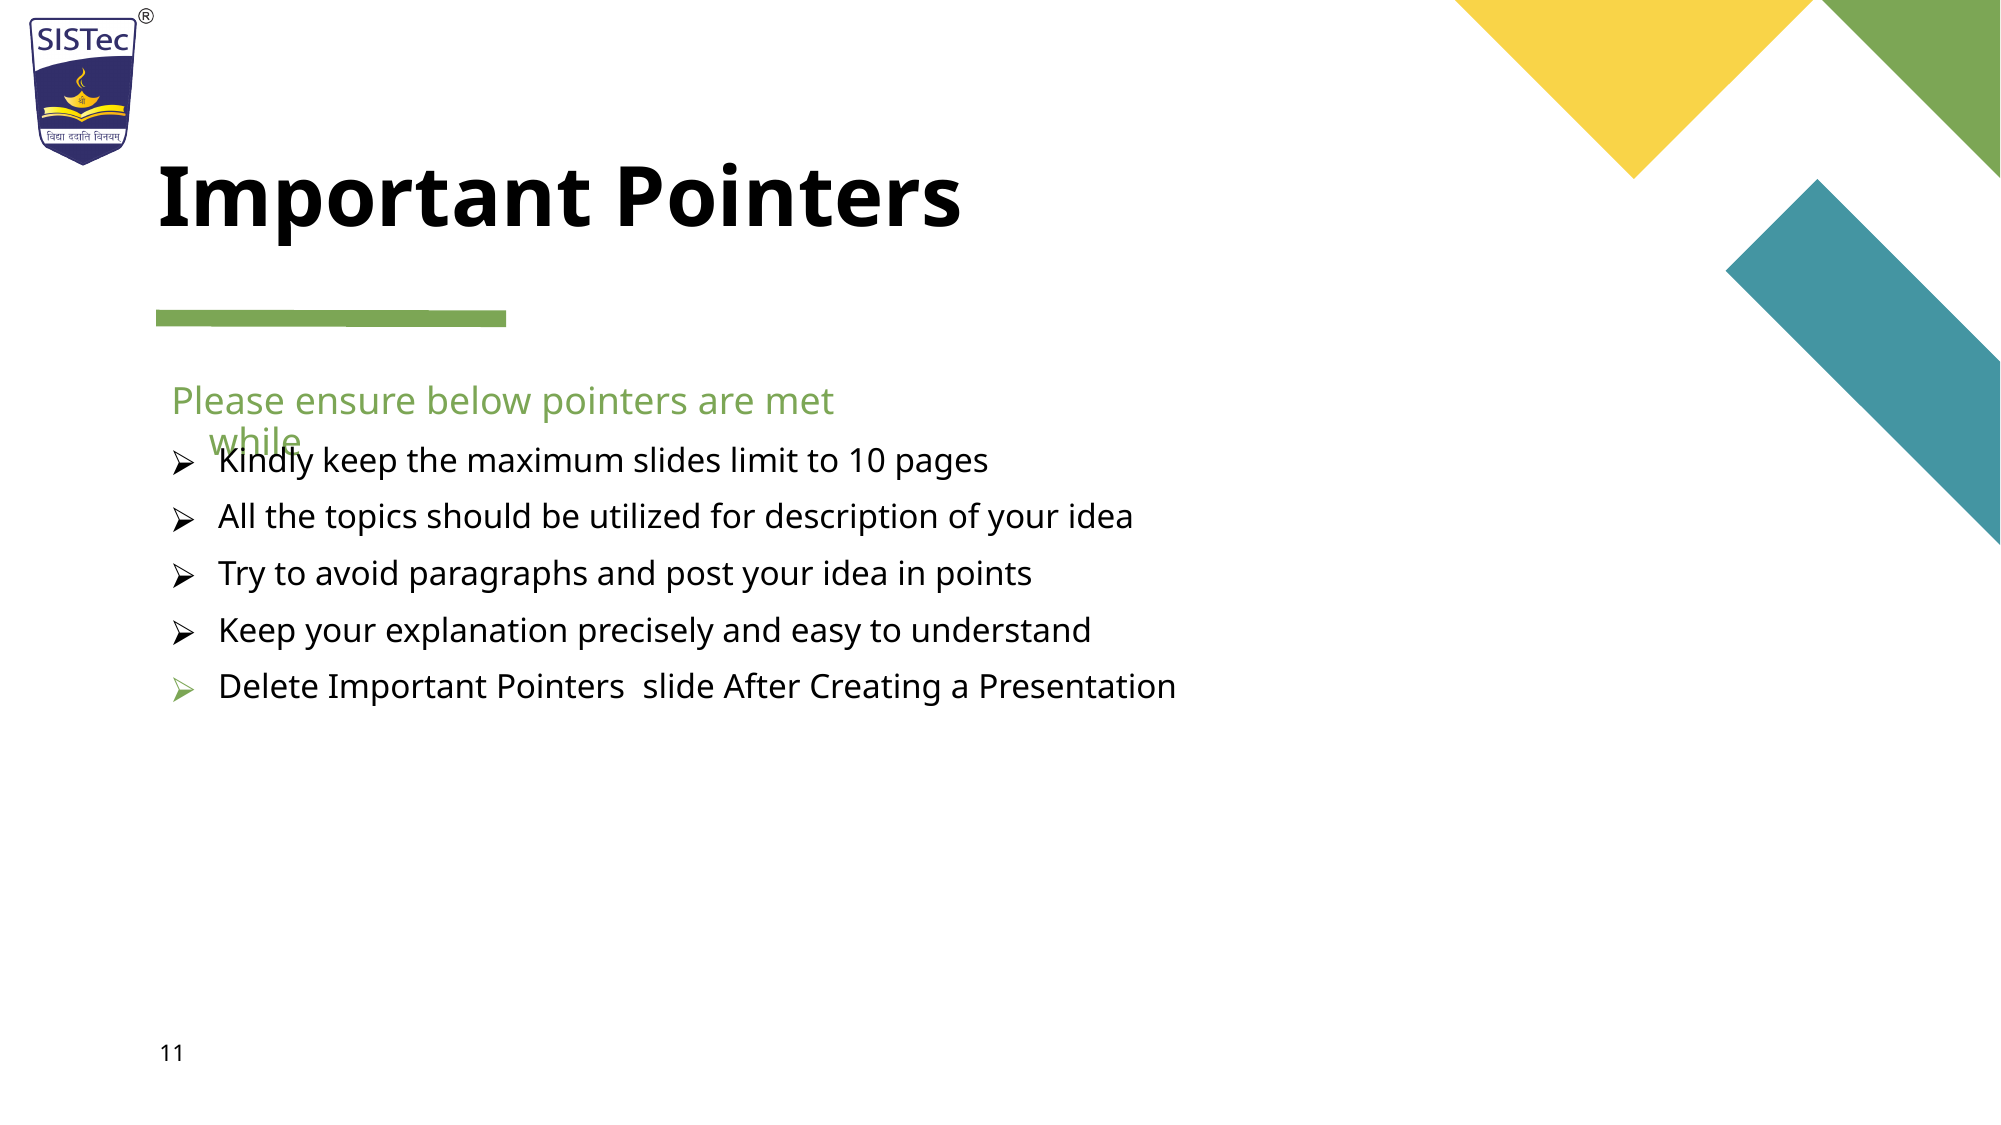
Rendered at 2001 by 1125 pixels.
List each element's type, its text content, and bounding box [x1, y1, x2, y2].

slide_number 11 [159, 1038, 246, 1080]
list Kindly keep the maximum slides limit to 10 pages All the topics should be utilized for description of your idea Try to avoid paragraphs and post your idea in points Keep your explanation precisely and easy to understand Delete Important Pointers slide After Creating a Presentation [156, 435, 1891, 1080]
picture [28, 8, 154, 167]
list Please ensure below pointers are met while [156, 375, 950, 427]
title Important Pointers [158, 144, 969, 245]
